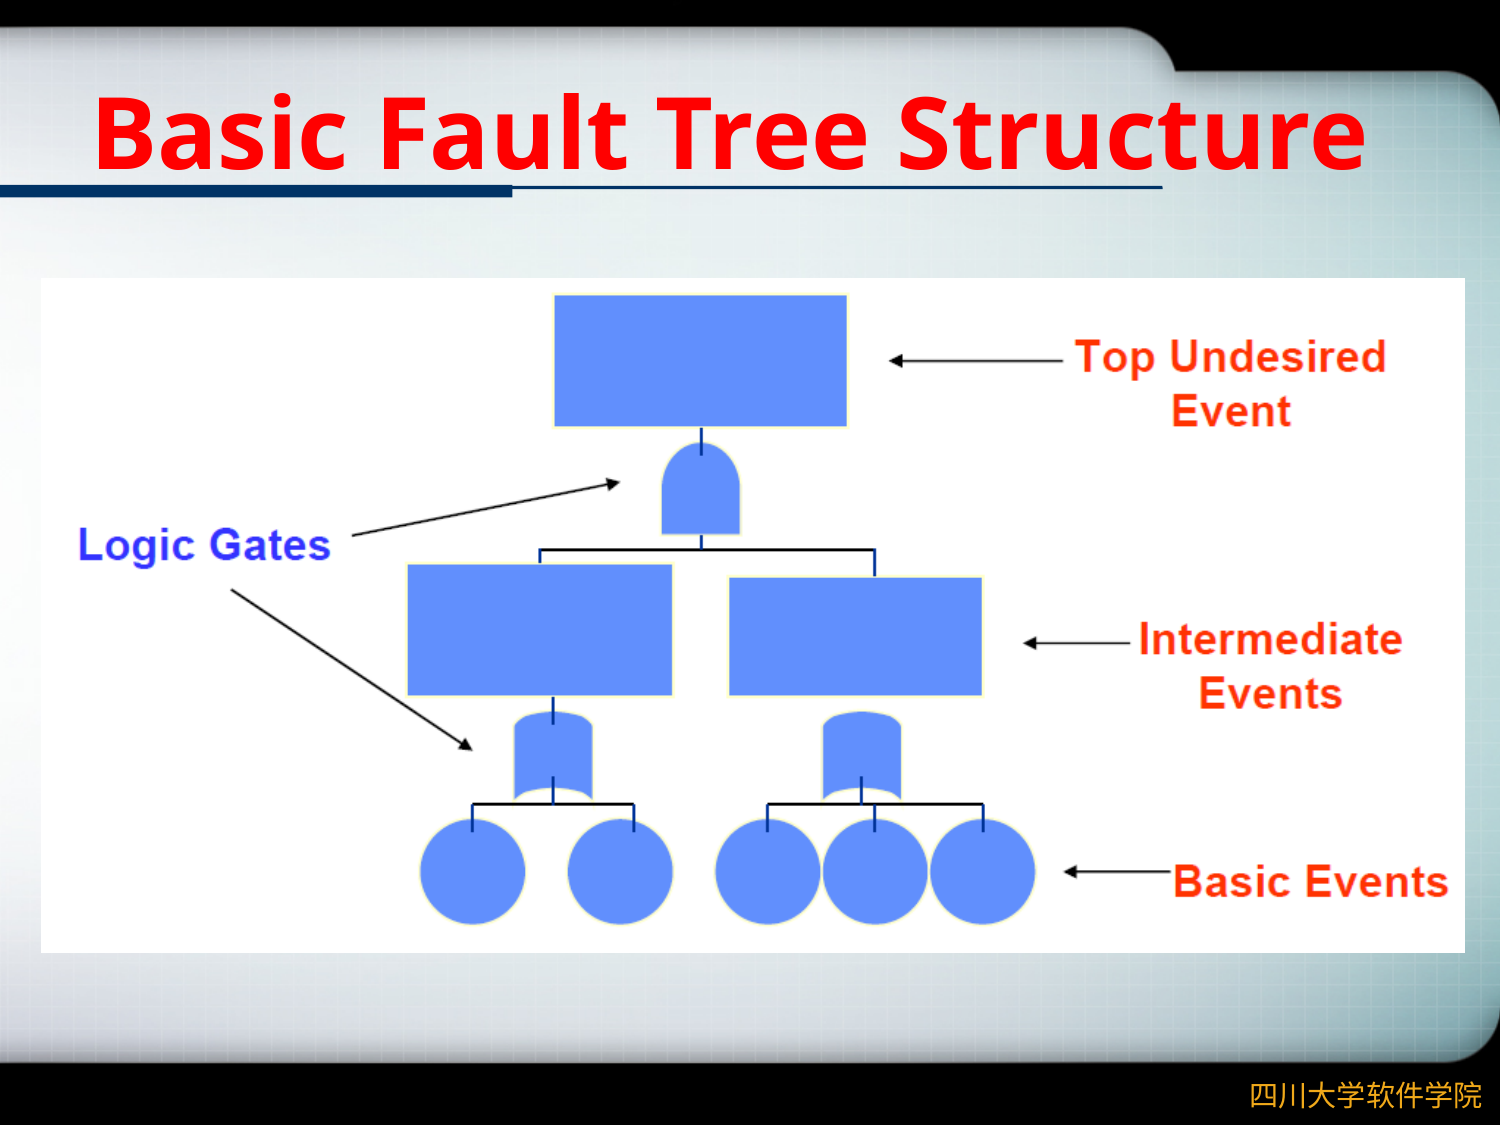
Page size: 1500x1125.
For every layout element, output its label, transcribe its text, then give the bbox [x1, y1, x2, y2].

title Basic Fault Tree Structure [75, 78, 1500, 180]
picture [0, 0, 1500, 1125]
